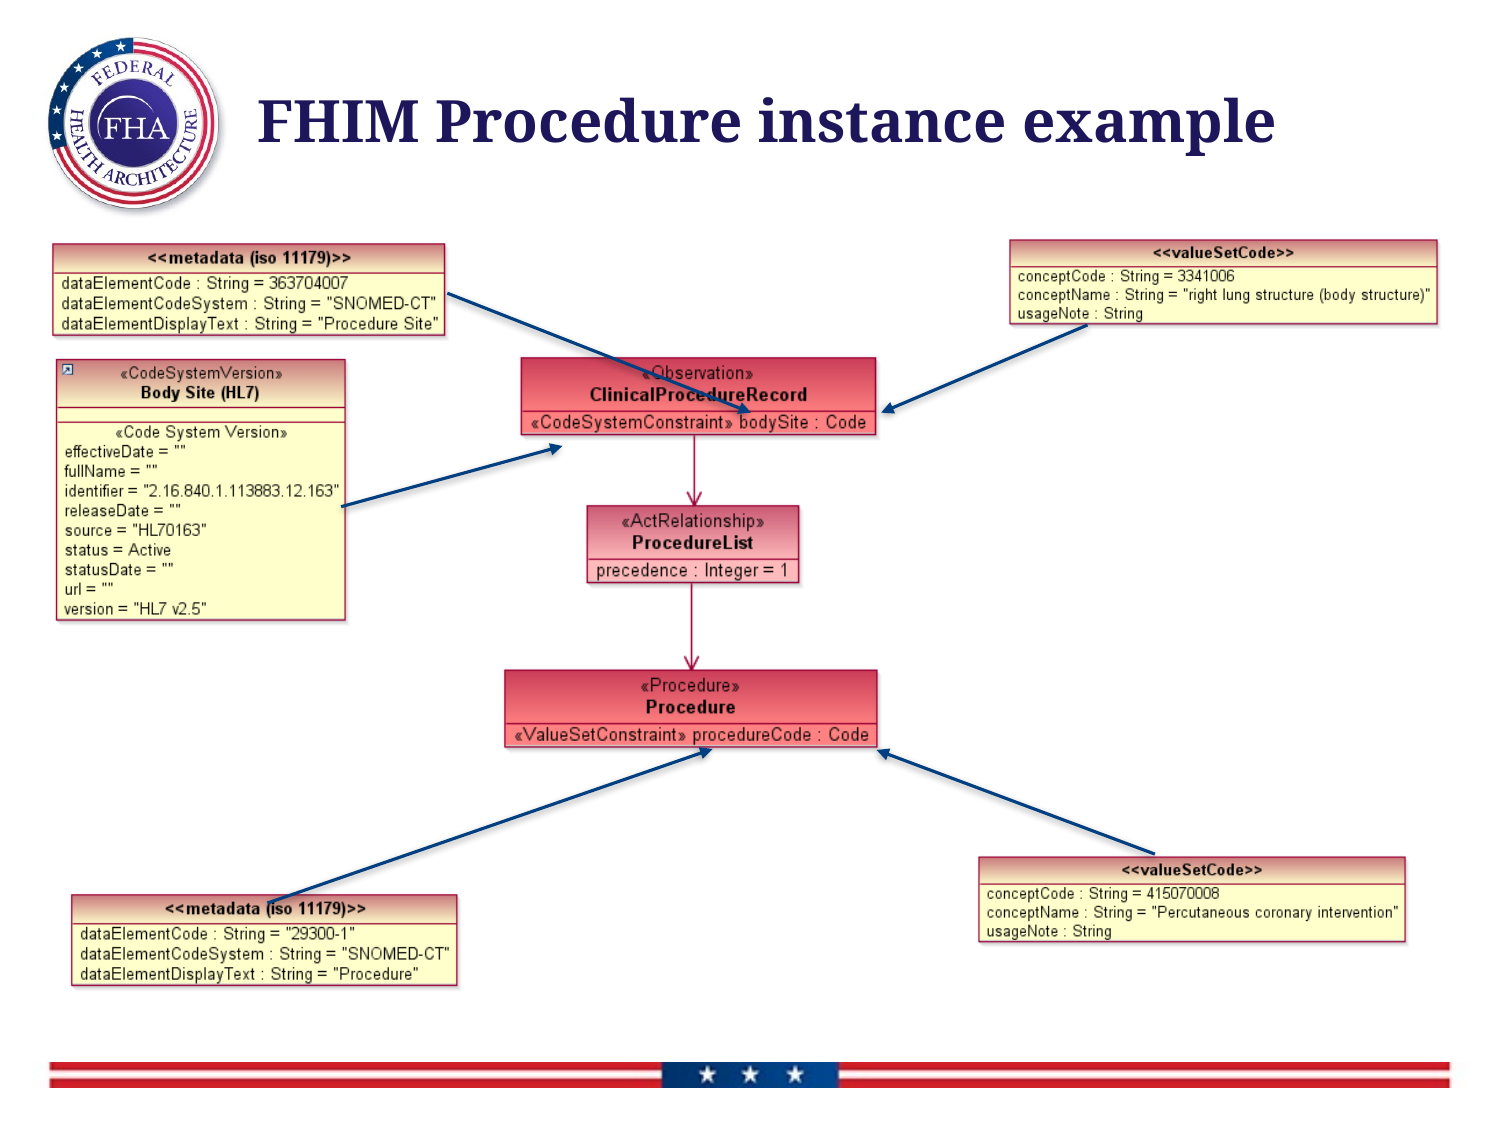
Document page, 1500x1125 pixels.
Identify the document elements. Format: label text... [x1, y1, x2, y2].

picture [43, 34, 231, 222]
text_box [881, 324, 1088, 413]
picture [492, 345, 897, 768]
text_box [447, 292, 752, 413]
title FHIM Procedure instance example [249, 0, 1500, 238]
picture [968, 846, 1422, 960]
picture [0, 1062, 1500, 1088]
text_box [340, 445, 563, 507]
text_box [876, 749, 1156, 855]
picture [59, 883, 475, 1005]
picture [999, 228, 1454, 342]
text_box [267, 748, 713, 904]
picture [41, 231, 463, 638]
